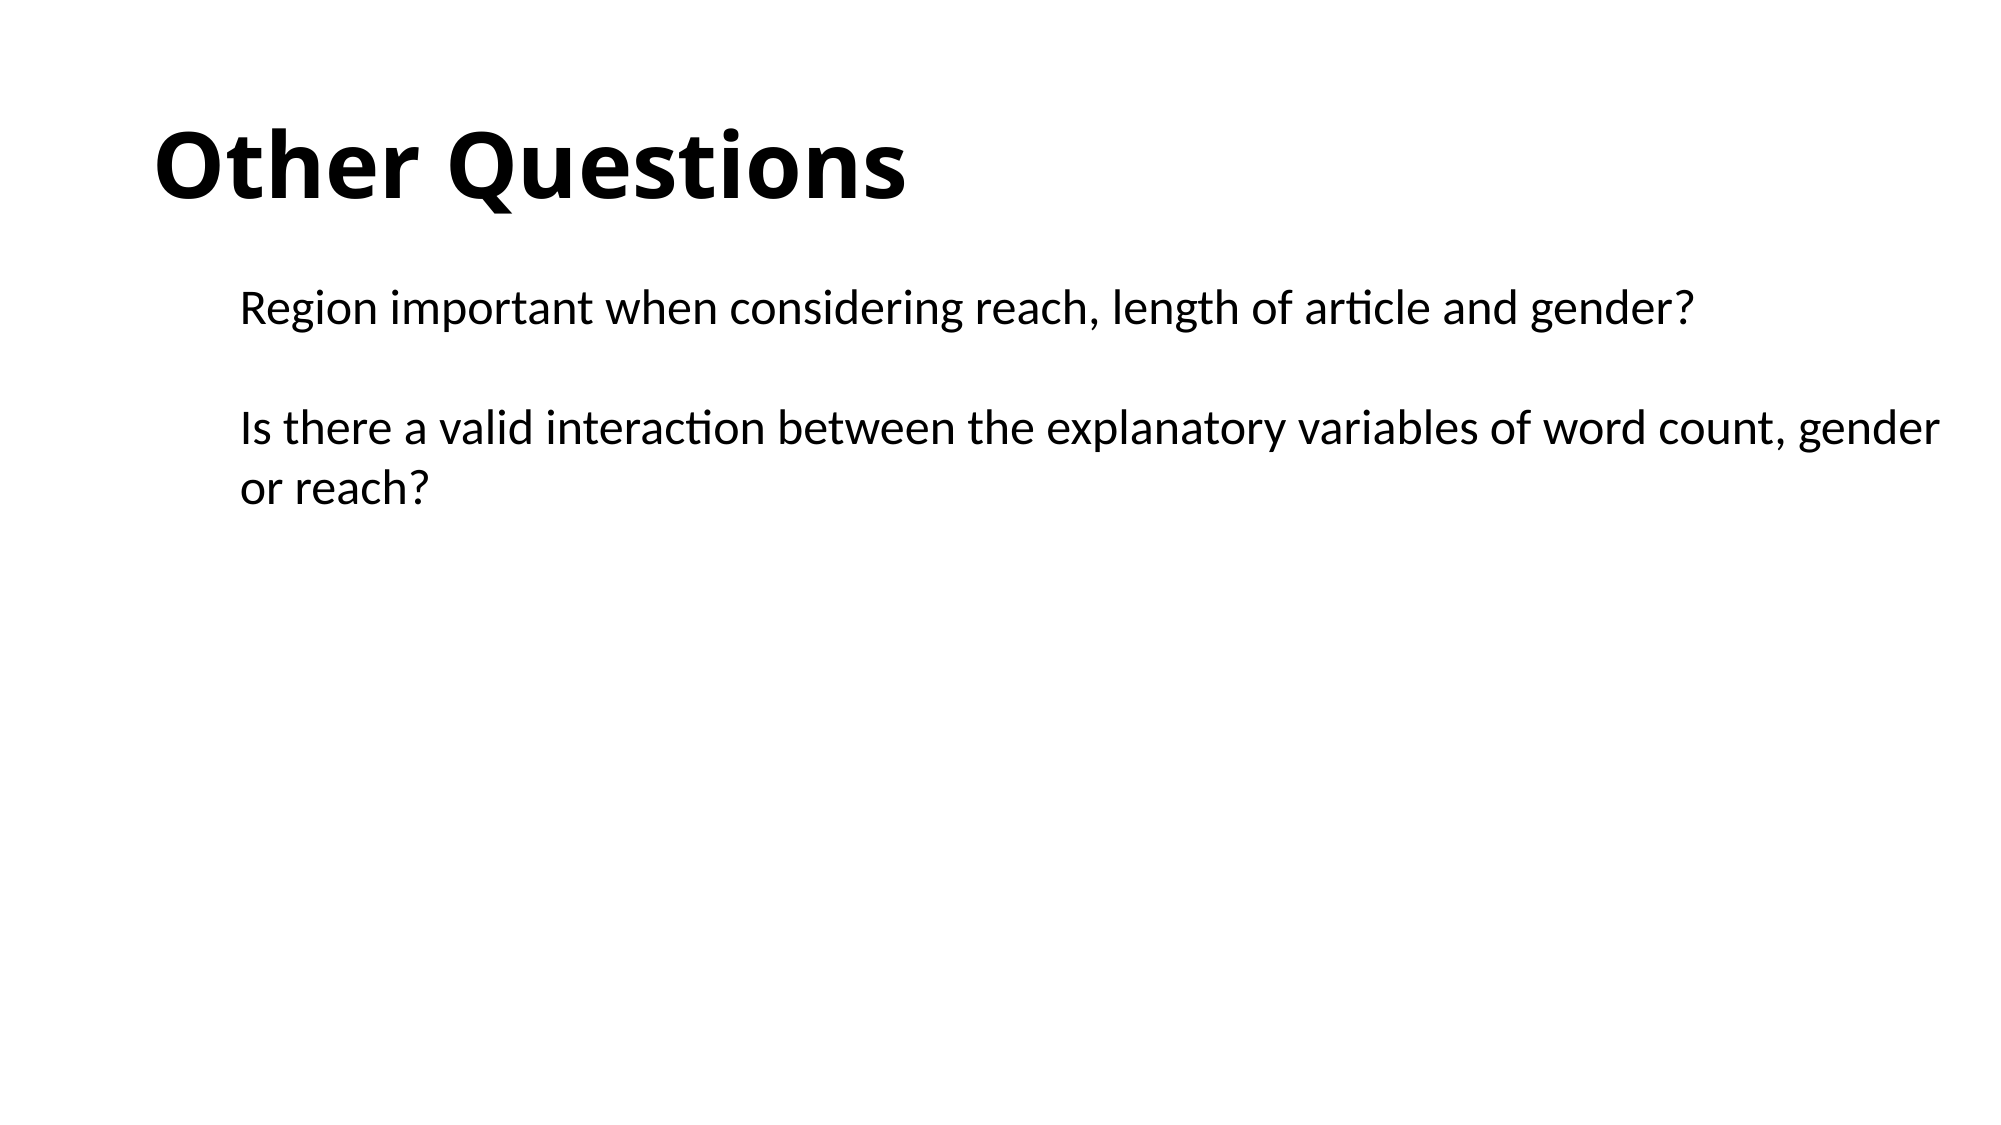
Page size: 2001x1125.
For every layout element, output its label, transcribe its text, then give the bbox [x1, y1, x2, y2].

title Other Questions [137, 59, 1863, 278]
text_box Region important when considering reach, length of article and gender? Is there a valid interaction between the explanatory variables of word count, gender or reach? [225, 266, 1987, 522]
